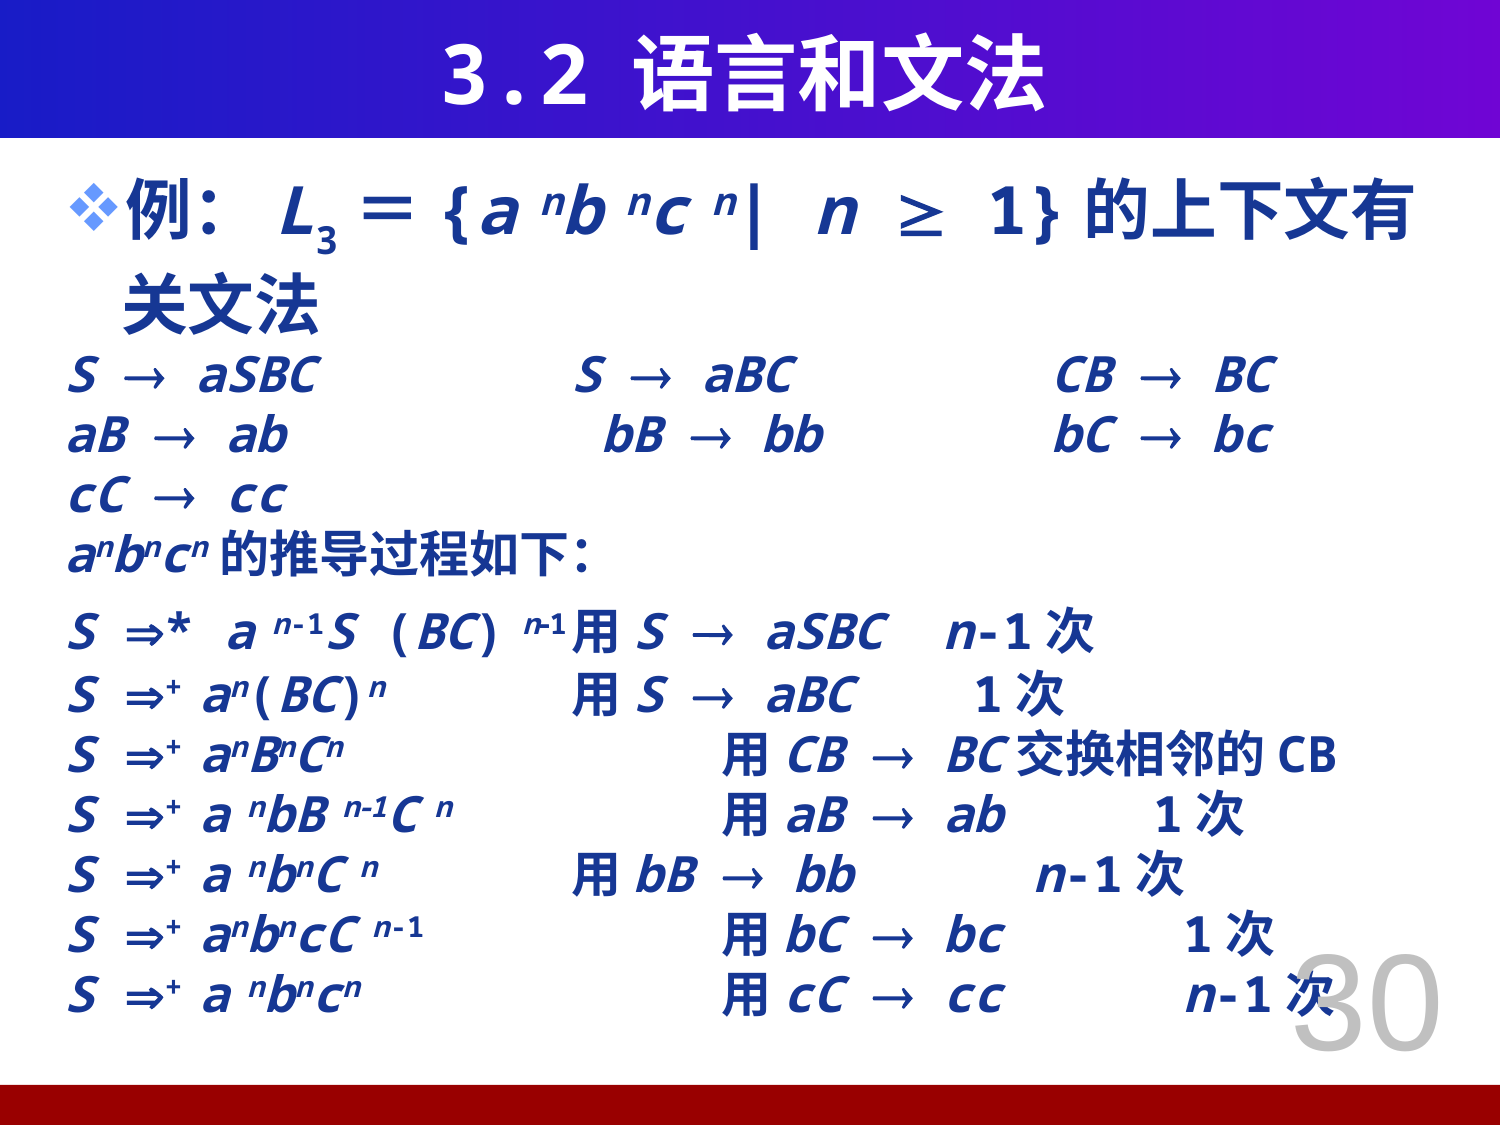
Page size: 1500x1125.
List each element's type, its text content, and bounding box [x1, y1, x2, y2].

list 例：L3＝{a nb nc n| n  1}的上下文有关文法 S  aSBC S  aBC CB  BC aB  ab bB  bb bC  bc cC  cc anbncn的推导过程如下： S * a n-1S (BC) n1 用S  aSBC n-1次 S + an(BC)n 用S  aBC 1次 S + anBnCn 用CB  BC交换相邻的CB S + a nbB n1C n 用aB  ab 1次 S + a nbnC n 用bB  bb n-1次 S + anbncC n-1 用bC  bc 1次 S + a nbncn 用cC  cc n-1次 [49, 160, 1451, 1087]
slide_number 30 [1234, 904, 1500, 1118]
title 3.2 语言和文法 [49, 24, 1438, 118]
